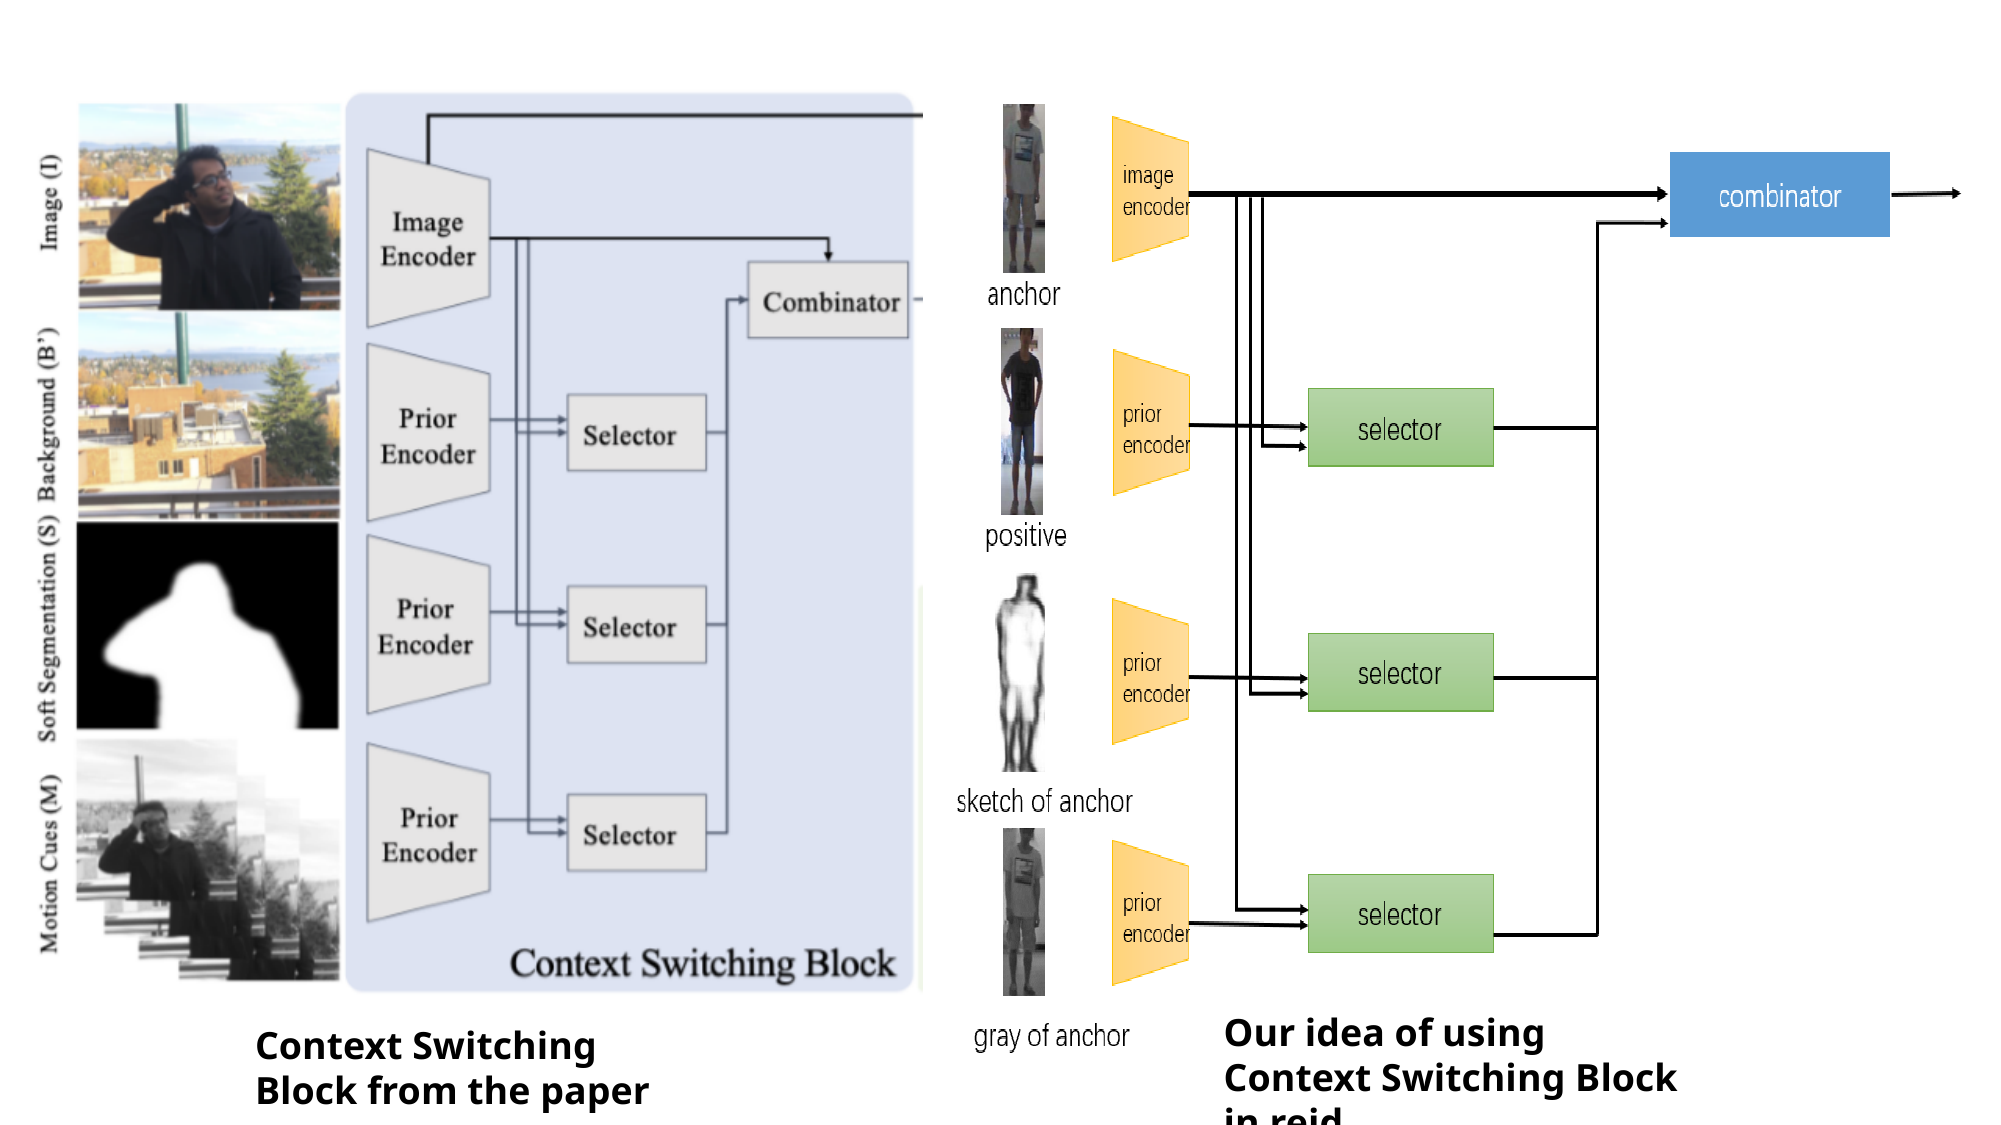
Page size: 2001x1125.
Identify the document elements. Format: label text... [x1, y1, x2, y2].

picture [936, 85, 1973, 1068]
picture [27, 85, 923, 1002]
text_box Context Switching Block from the paper [240, 1014, 710, 1120]
text_box Our idea of using Context Switching Block in reid [1208, 1068, 1701, 1125]
